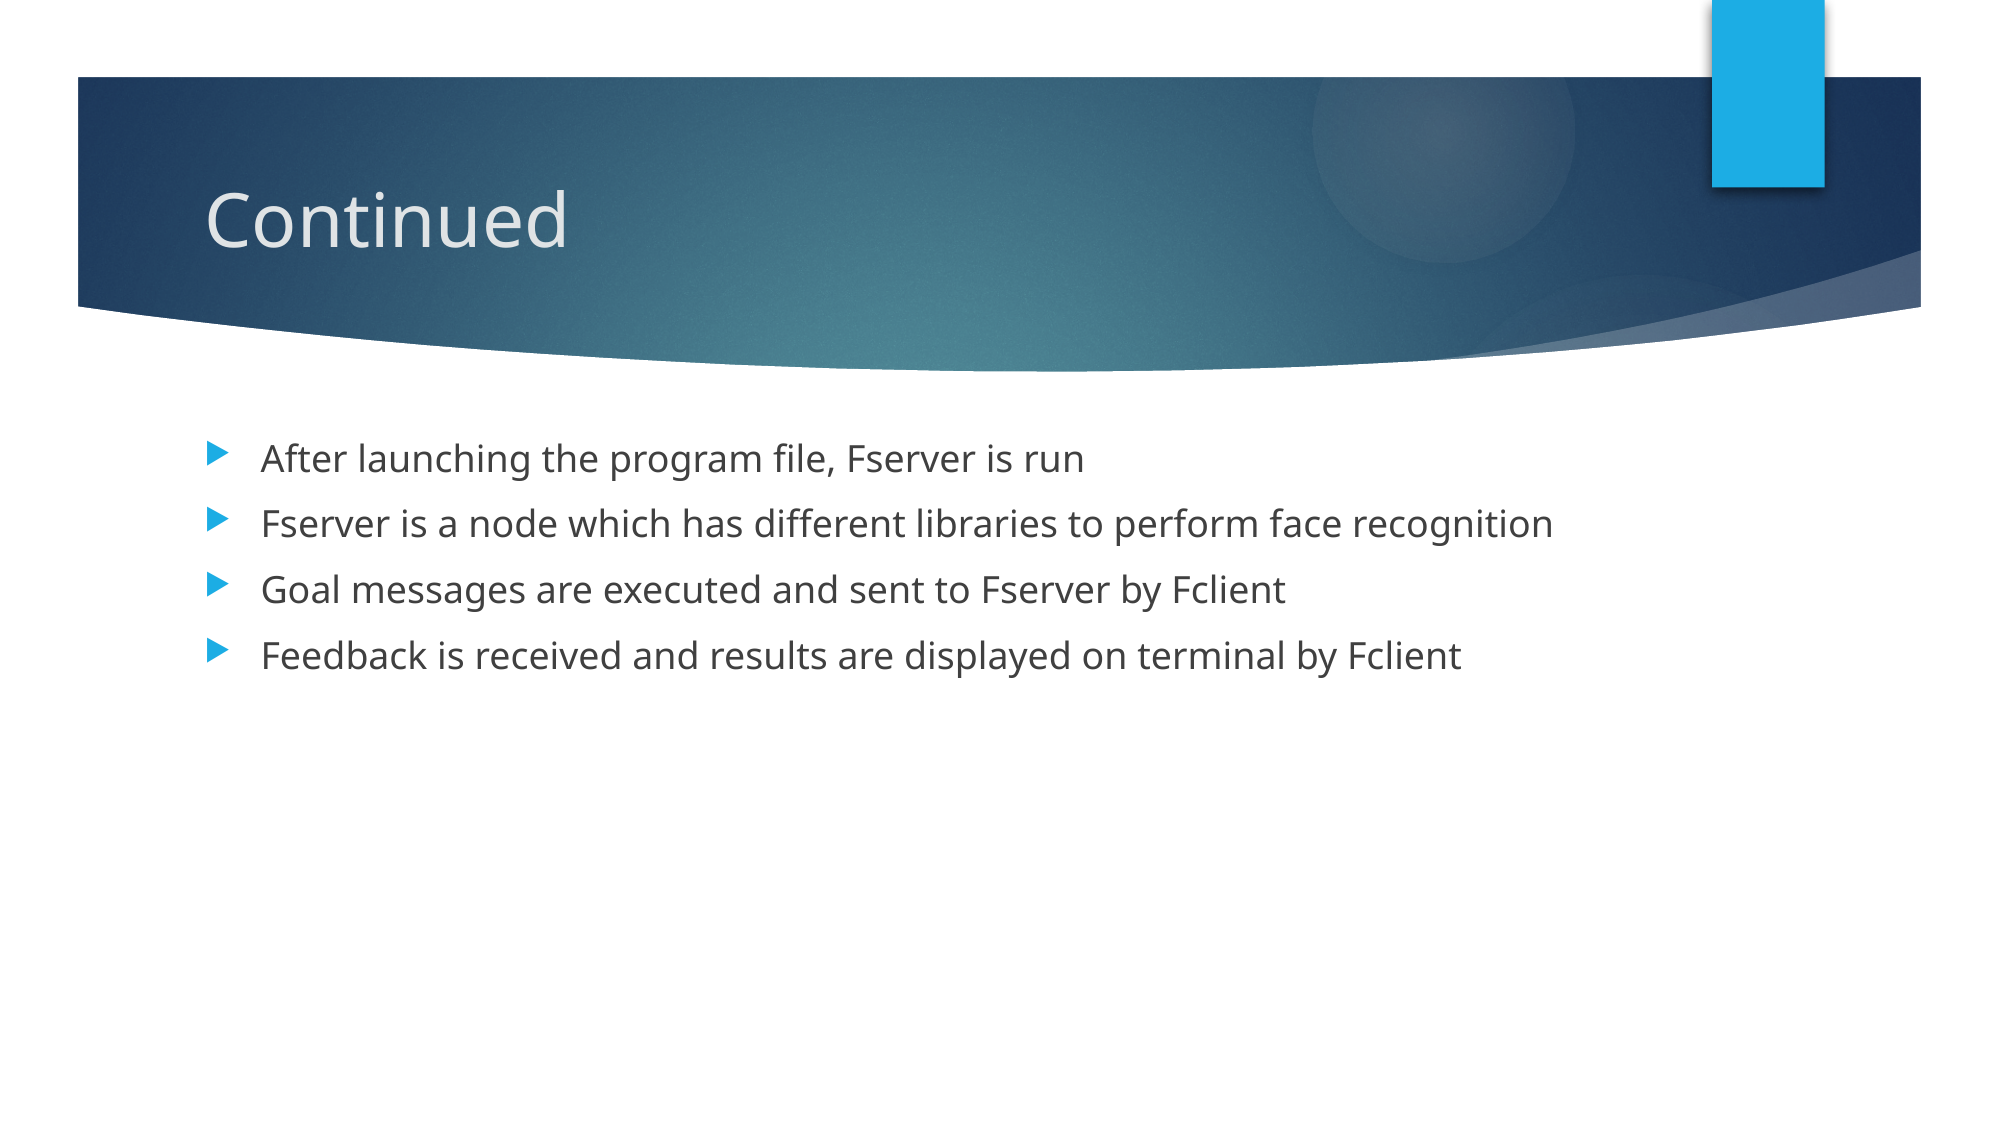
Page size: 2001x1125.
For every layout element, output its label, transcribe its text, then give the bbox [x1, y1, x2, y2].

list After launching the program file, Fserver is run Fserver is a node which has different libraries to perform face recognition Goal messages are executed and sent to Fserver by Fclient Feedback is received and results are displayed on terminal by Fclient [189, 427, 1627, 988]
title Continued [189, 159, 1627, 276]
